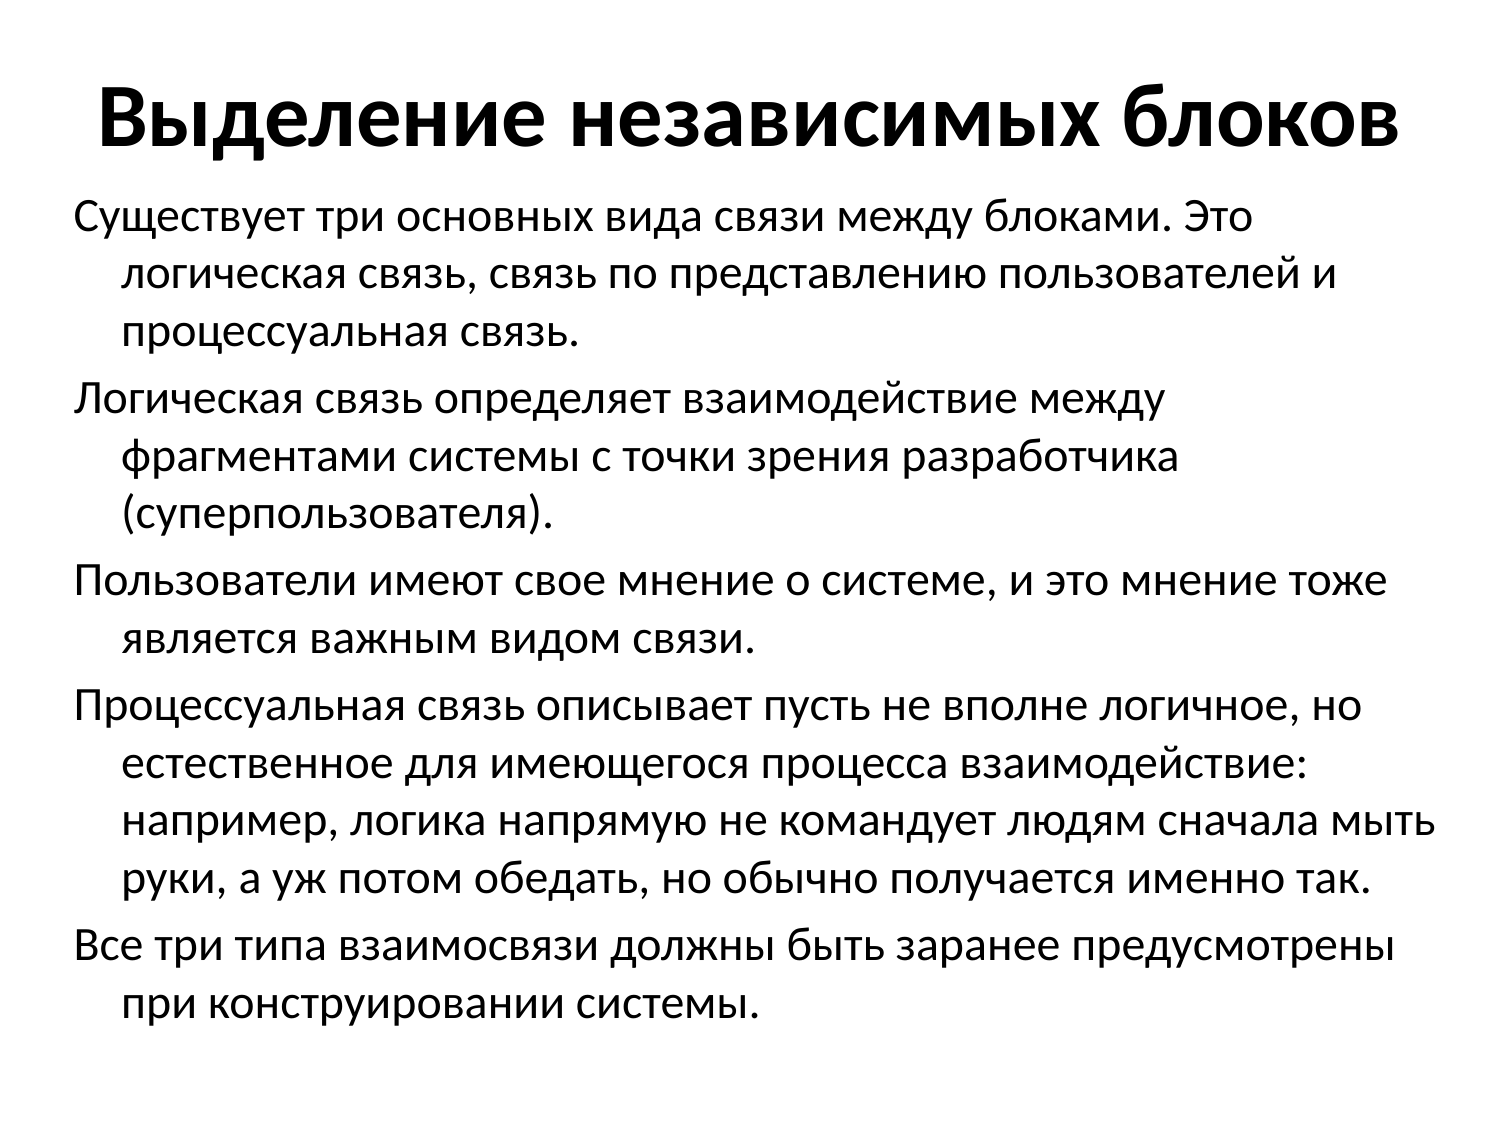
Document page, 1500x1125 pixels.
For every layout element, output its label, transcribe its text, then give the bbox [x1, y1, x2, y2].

title Выделение независимых блоков [75, 45, 1425, 175]
list Существует три основных вида связи между блоками. Это логическая связь, связь по представлению пользователей и процессуальная связь. Логическая связь определяет взаимодействие между фрагментами системы с точки зрения разработчика (суперпользователя). Пользователи имеют свое мнение о системе, и это мнение тоже является важным видом связи. Процессуальная связь описывает пусть не вполне логичное, но естественное для имеющегося процесса взаимодействие: например, логика напрямую не командует людям сначала мыть руки, а уж потом обедать, но обычно получается именно так. Все три типа взаимосвязи должны быть заранее предусмотрены при конструировании системы. [58, 175, 1454, 1079]
